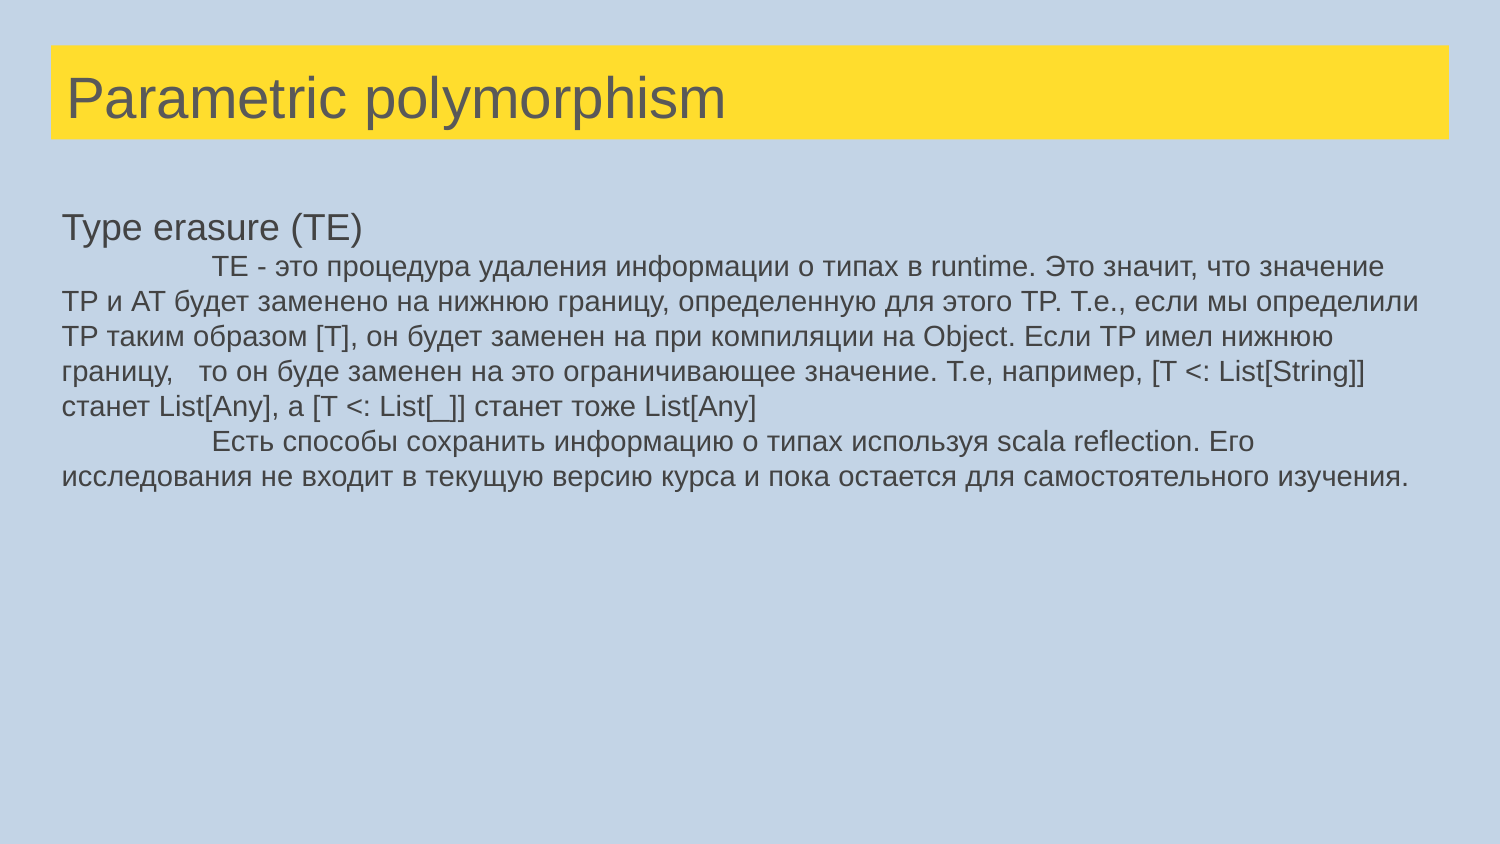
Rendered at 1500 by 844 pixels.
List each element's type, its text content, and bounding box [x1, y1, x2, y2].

text_box Type erasure (TE) TE - это процедура удаления информации о типах в runtime. Это значит, что значение TP и AT будет заменено на нижнюю границу, определенную для этого TP. Т.е., если мы определили TP таким образом [T], он будет заменен на при компиляции на Object. Если TP имел нижнюю границу, то он буде заменен на это ограничивающее значение. Т.е, например, [T <: List[String]] станет List[Any], а [T <: List[_]] станет тоже List[Any] Есть способы сохранить информацию о типах используя scala reflection. Его исследования не входит в текущую версию курса и пока остается для самостоятельного изучения. [46, 187, 1445, 732]
title Parametric polymorphism [51, 45, 1449, 140]
